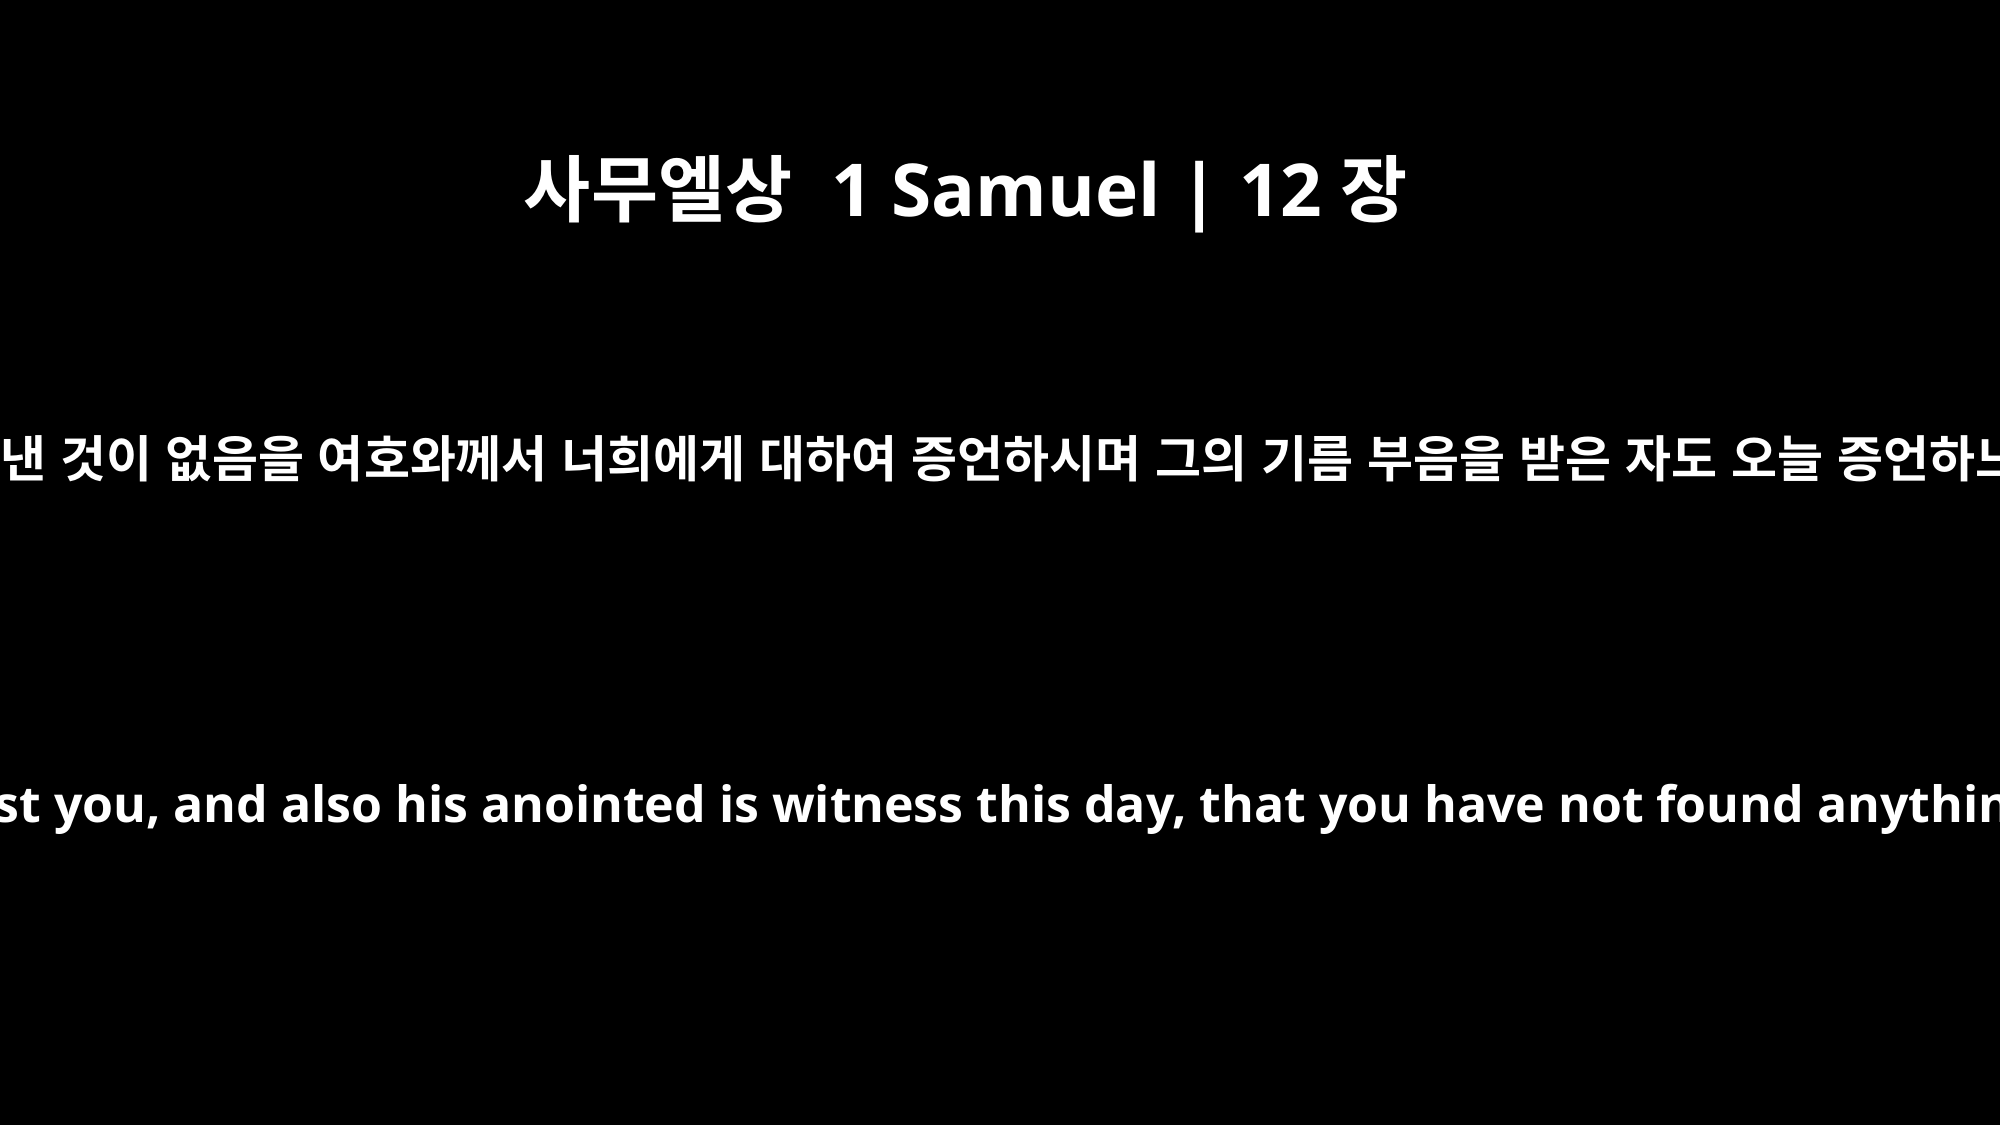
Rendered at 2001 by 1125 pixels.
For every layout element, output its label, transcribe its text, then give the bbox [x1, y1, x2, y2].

text_box 사무엘상 1 Samuel | 12장 [509, 136, 1423, 239]
text_box 5 사무엘이 백성에게 이르되 너희가 내 손에서 아무것도 찾아낸 것이 없음을 여호와께서 너희에게 대하여 증언하시며 그의 기름 부음을 받은 자도 오늘 증언하느니라 하니 그들이 이르되 그가 증언하시나이다 하니라 [0, 359, 2000, 495]
text_box Samuel said to them, "The LORD is witness against you, and also his anointed is witness this day, that you have not found anything in my hand." "He is witness," they said. [0, 764, 2000, 840]
